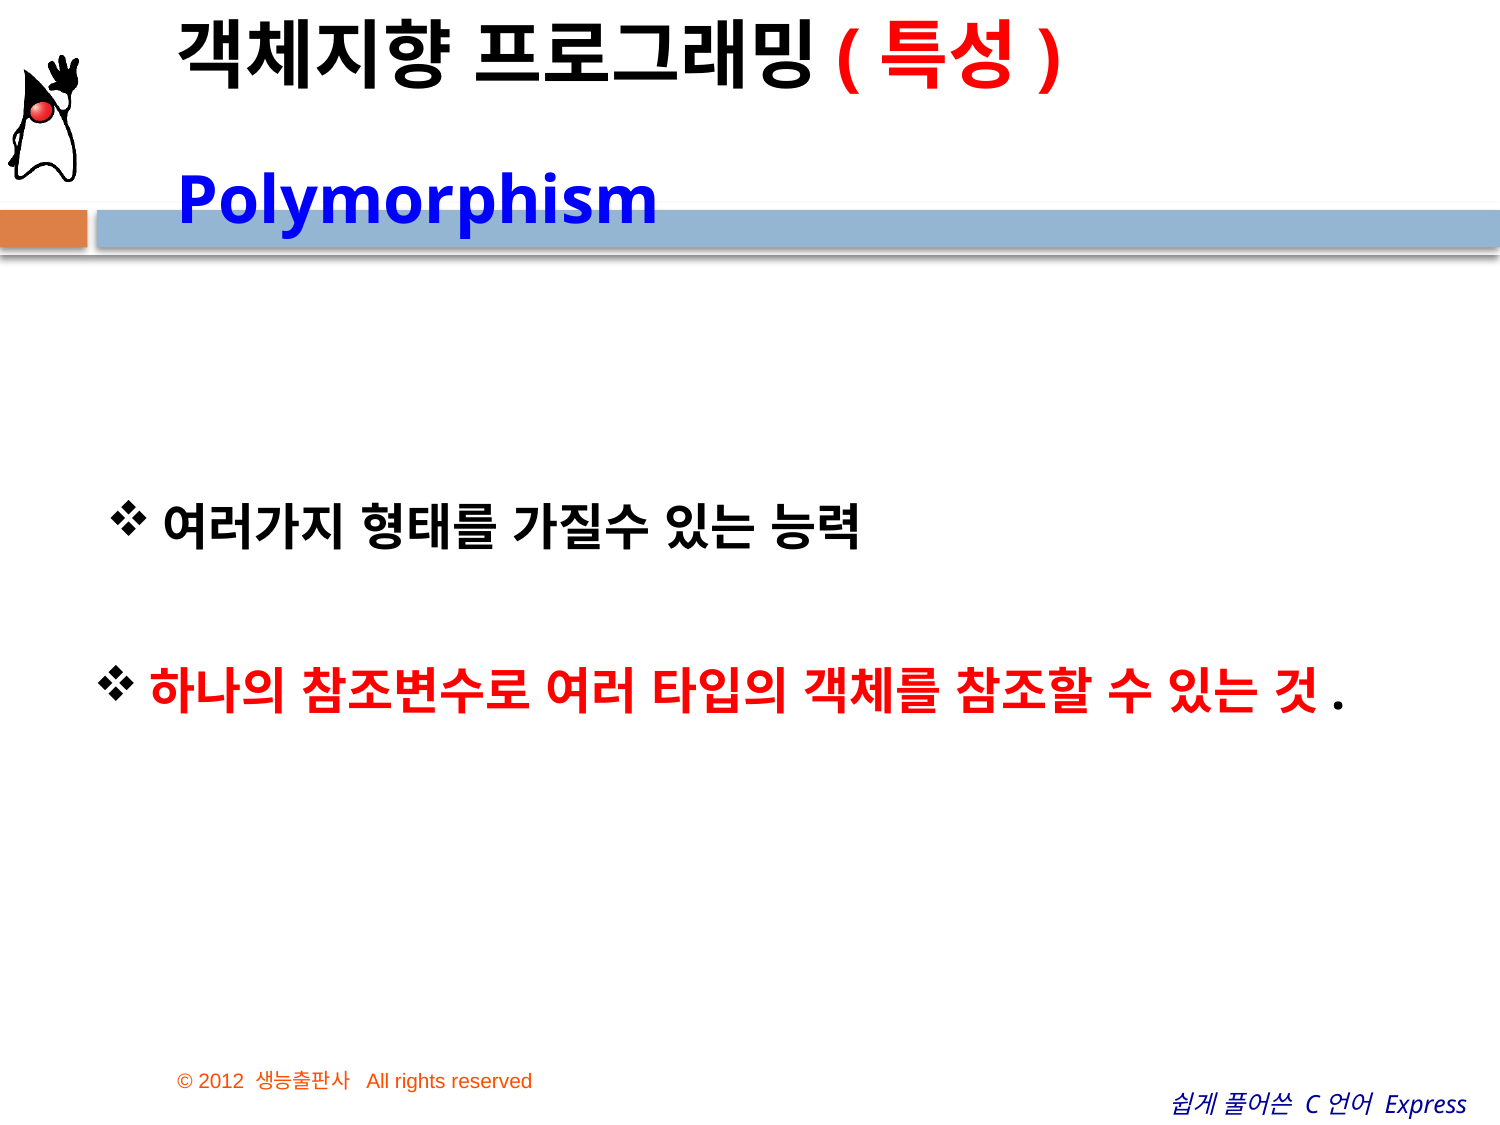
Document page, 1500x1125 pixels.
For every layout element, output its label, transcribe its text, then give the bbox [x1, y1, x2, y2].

text_box 여러가지 형태를 가질수 있는 능력 [91, 451, 1354, 563]
picture [8, 55, 79, 182]
text_box 객체지향 프로그래밍(특성) Polymorphism [161, 0, 1202, 305]
text_box 하나의 참조변수로 여러 타입의 객체를 참조할 수 있는 것. [78, 616, 1500, 727]
